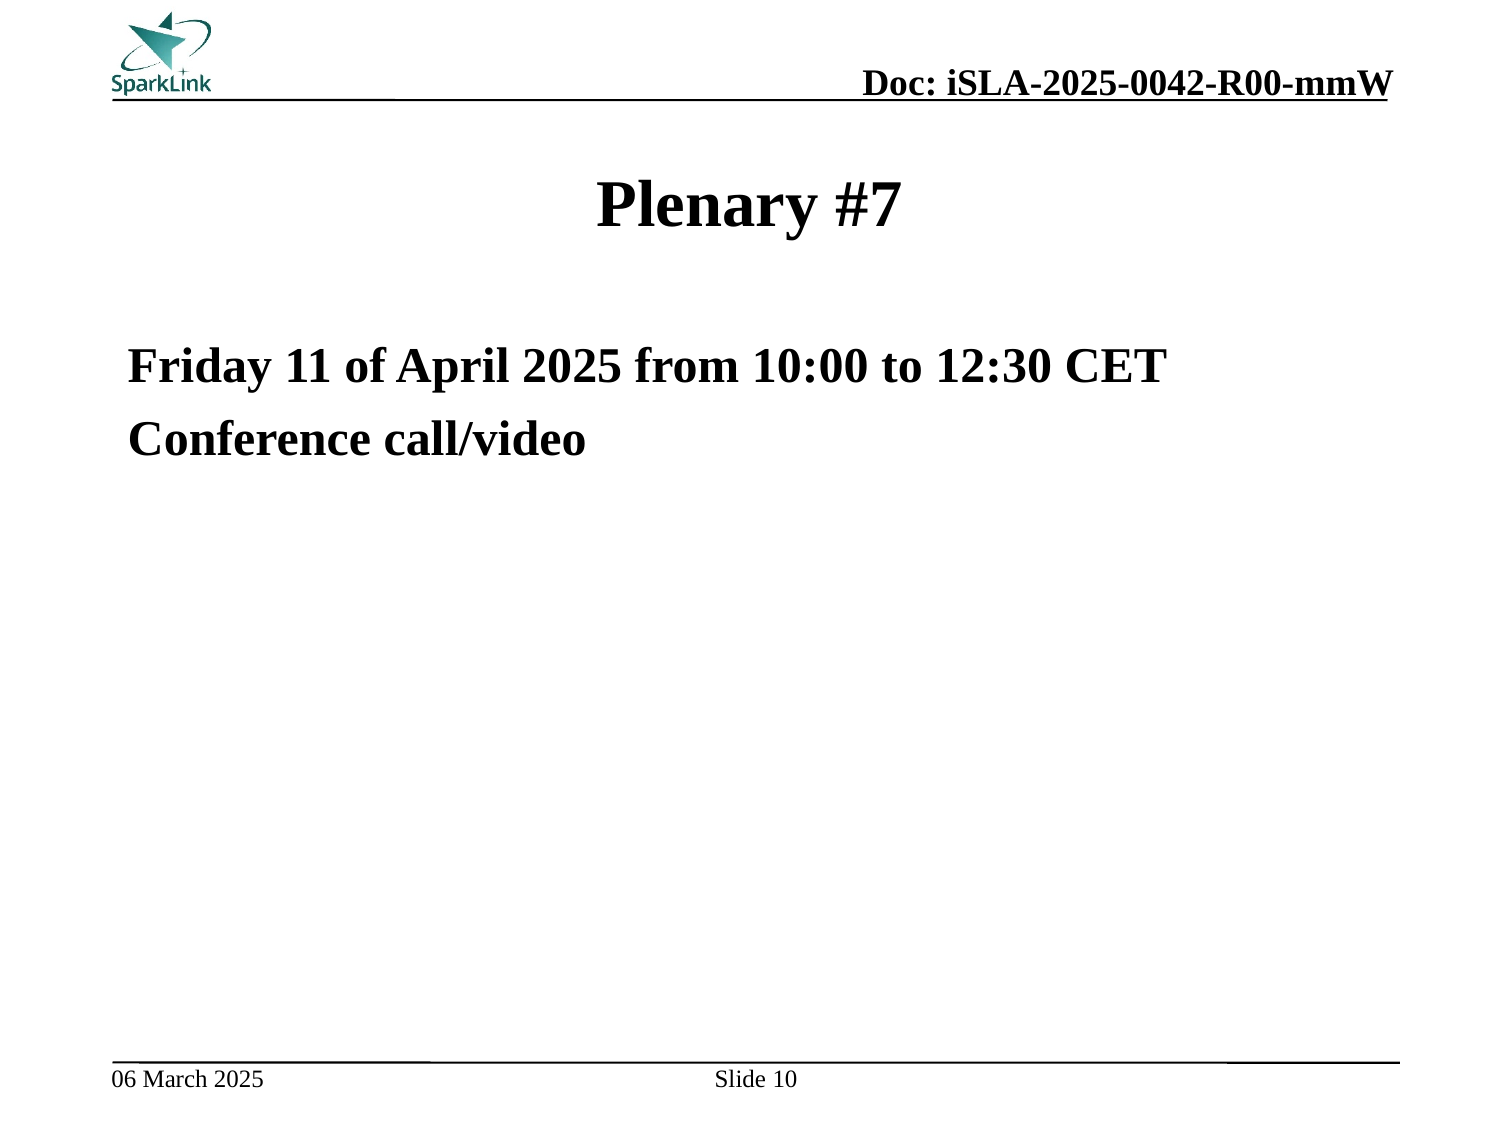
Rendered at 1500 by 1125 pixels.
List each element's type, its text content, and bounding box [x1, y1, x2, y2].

picture [110, 6, 211, 96]
slide_number Slide 10 [712, 1061, 800, 1123]
list Friday 11 of April 2025 from 10:00 to 12:30 CET Conference call/video [112, 324, 1388, 1000]
title Plenary #7 [112, 112, 1388, 288]
